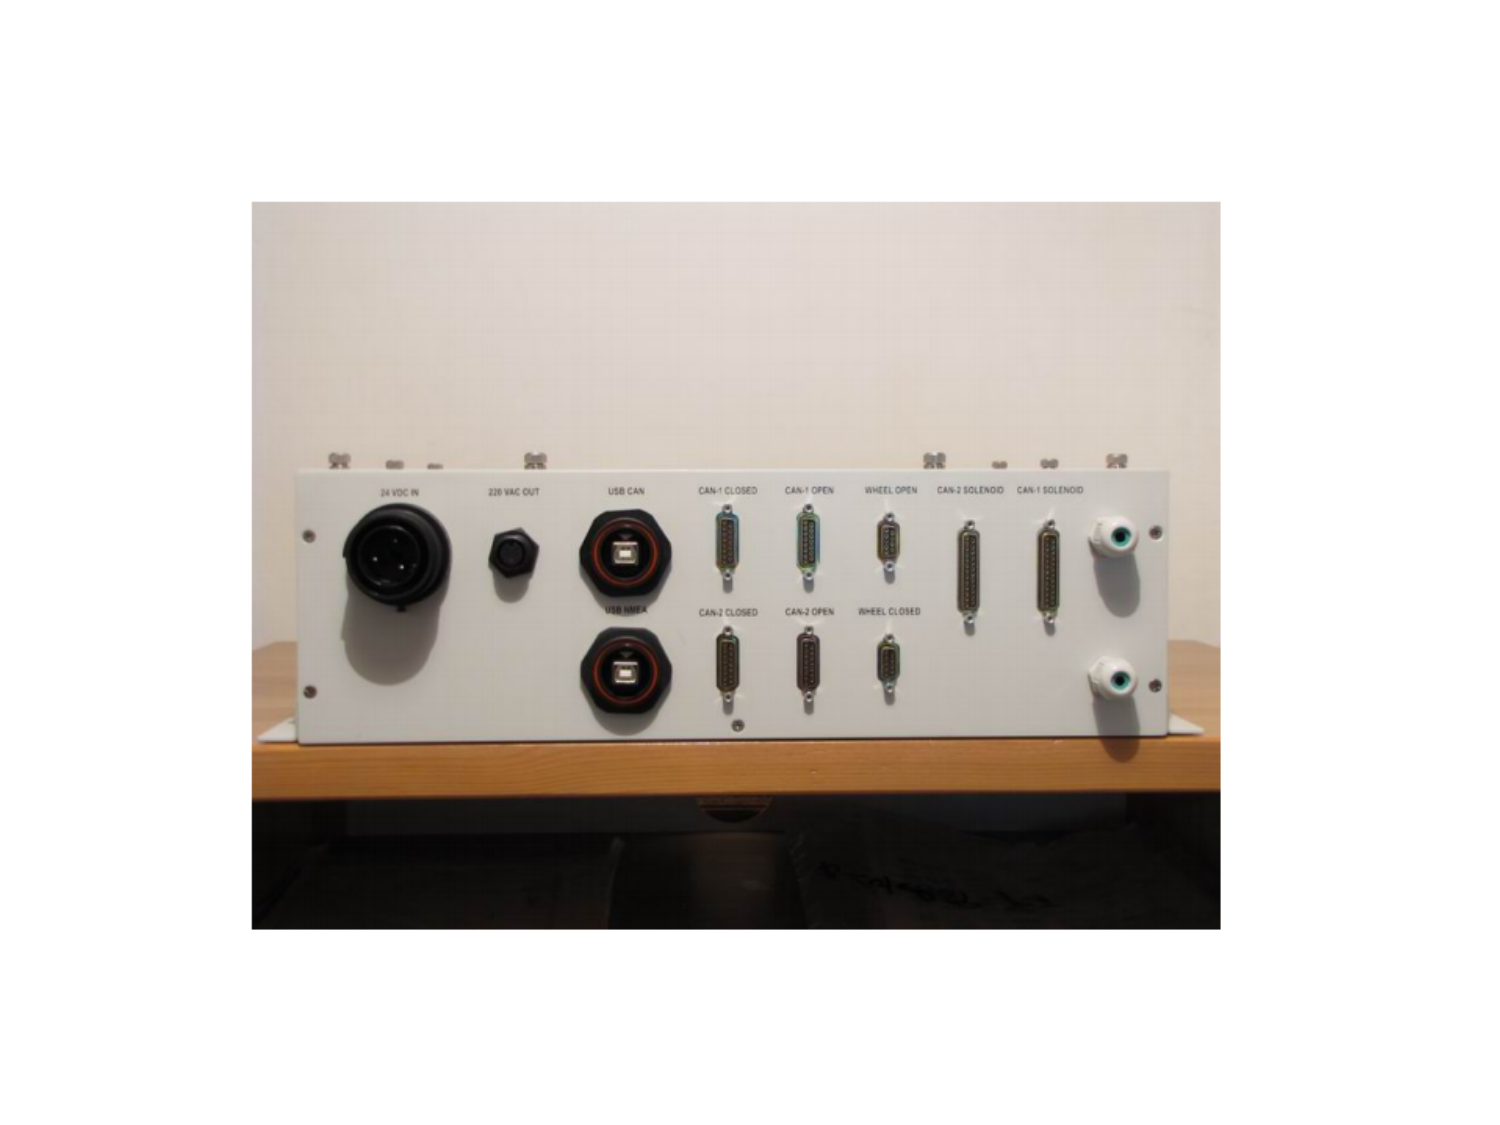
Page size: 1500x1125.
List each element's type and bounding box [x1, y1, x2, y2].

picture [249, 199, 1224, 933]
